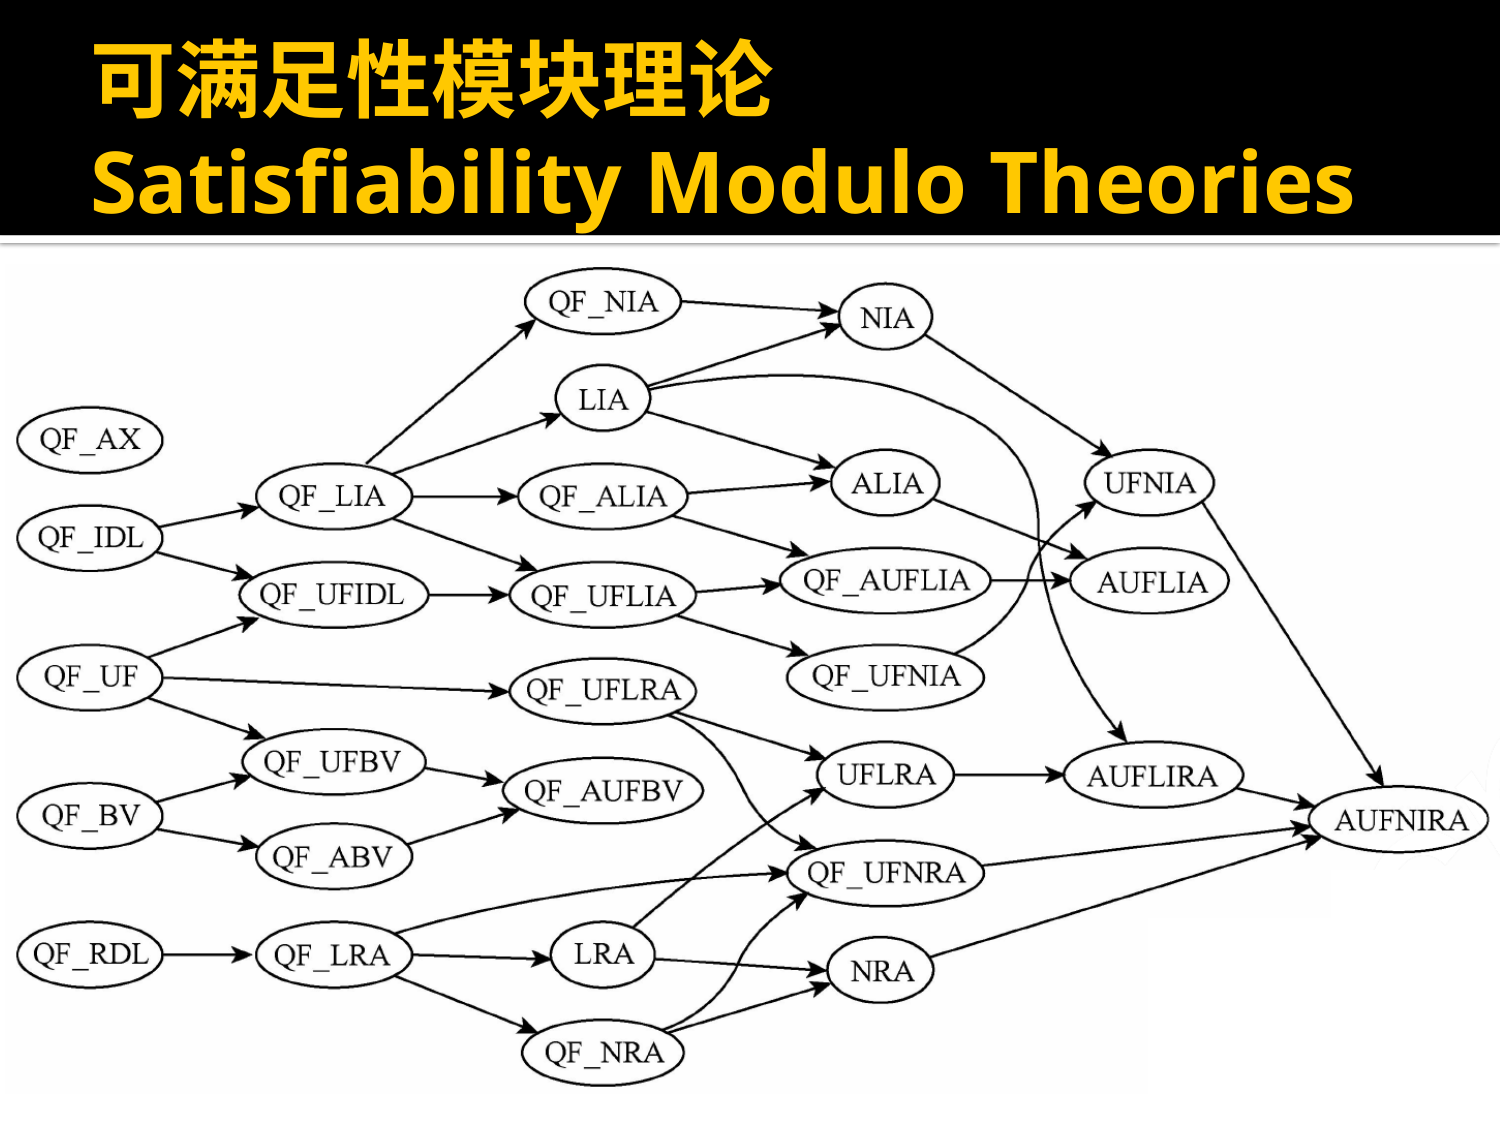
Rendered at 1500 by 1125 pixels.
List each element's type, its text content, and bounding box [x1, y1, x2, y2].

picture [5, 264, 1500, 1094]
title 可满足性模块理论 Satisfiability Modulo Theories [75, 25, 1425, 231]
